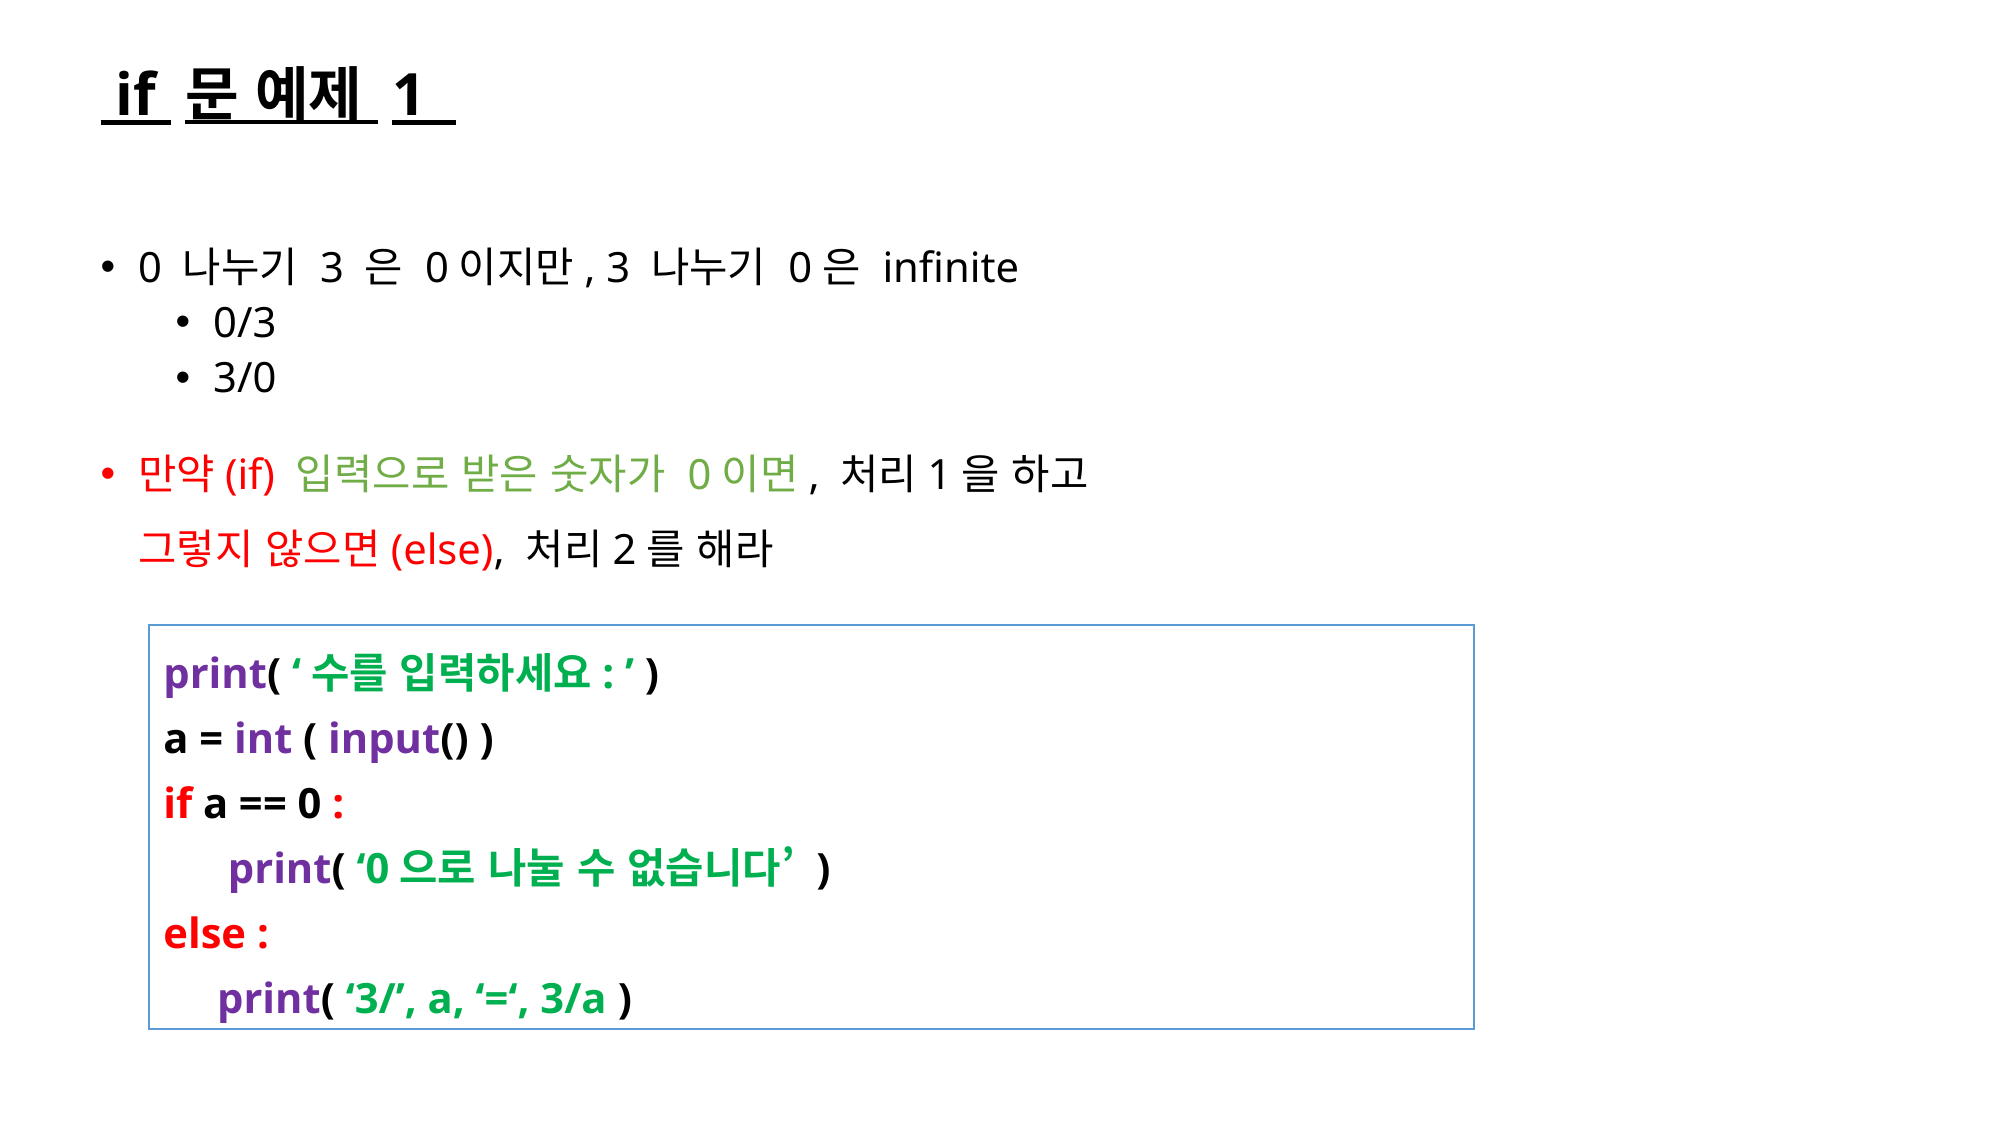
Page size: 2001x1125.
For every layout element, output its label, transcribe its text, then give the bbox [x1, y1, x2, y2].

title if 문 예제 1 [85, 36, 1811, 157]
text_box print( ‘수를 입력하세요: ’ ) a = int ( input() ) if a == 0 : print( ‘0으로 나눌 수 없습니다’ ) else : print( ‘3/’, a, ‘=‘, 3/a ) [148, 624, 1475, 1030]
text_box 0 나누기 3 은 0이지만, 3 나누기 0은 infinite 0/3 3/0 만약(if) 입력으로 받은 숫자가 0이면, 처리1을 하고 그렇지 않으면(else), 처리2를 해라 [85, 157, 1961, 1056]
